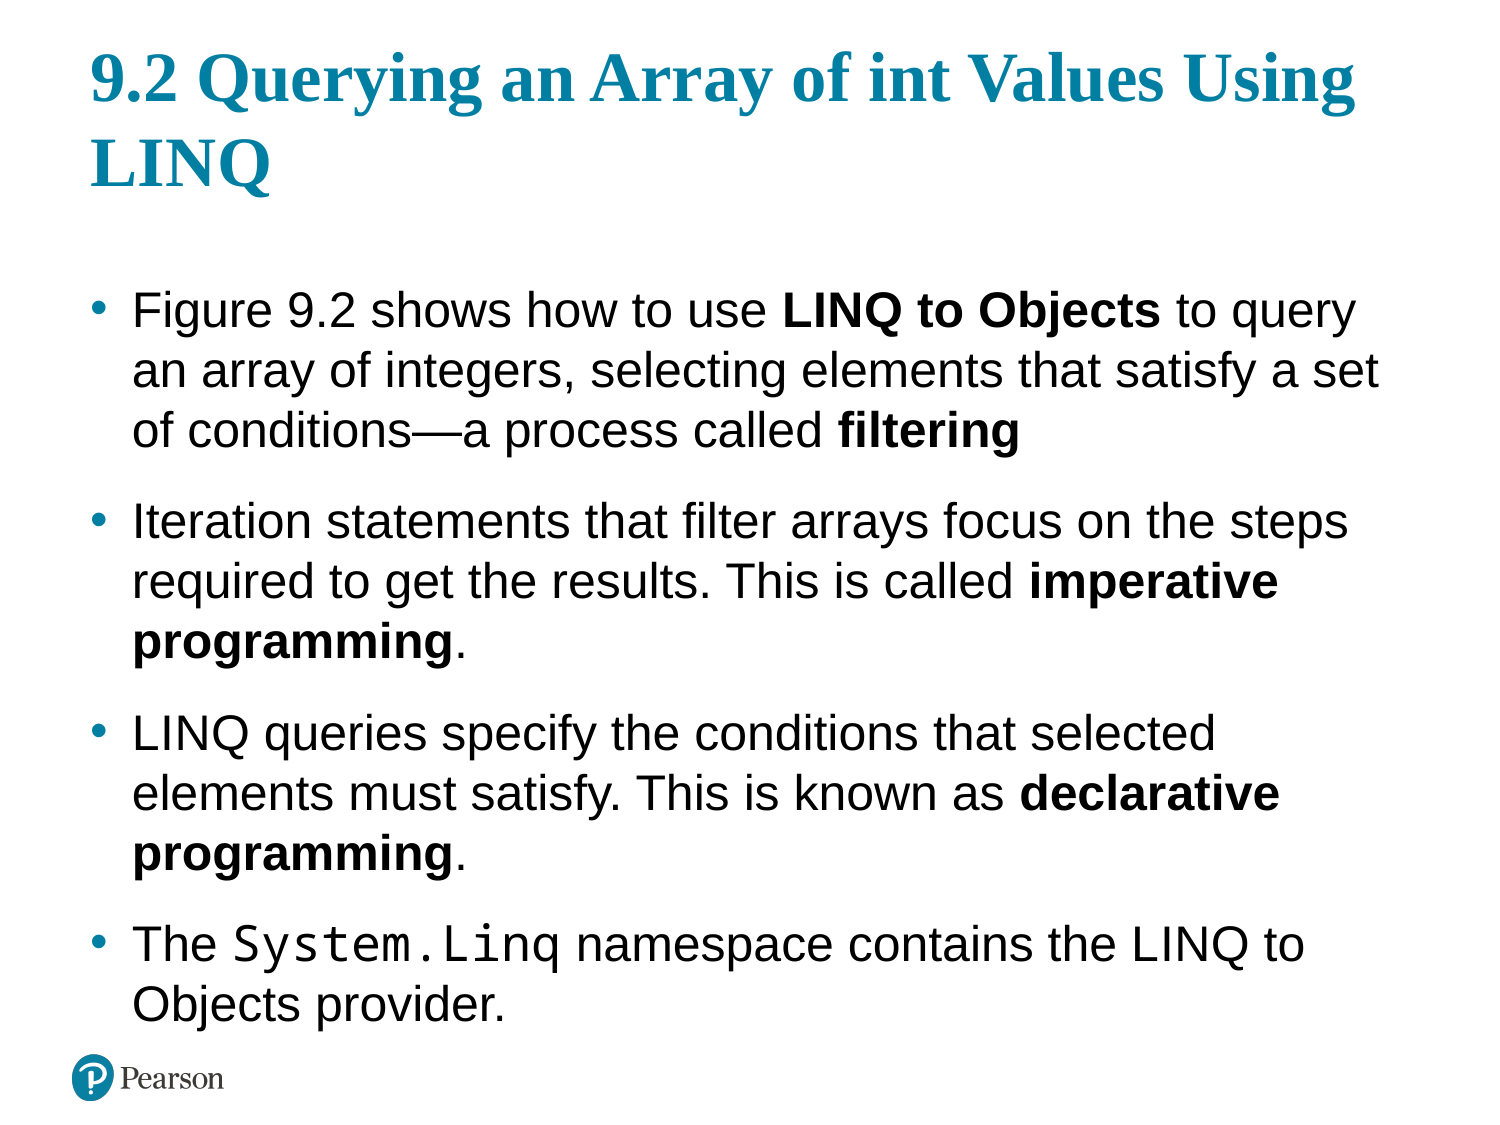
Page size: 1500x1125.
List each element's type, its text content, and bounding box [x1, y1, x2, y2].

list Figure 9.2 shows how to use L I N Q to Objects to query an array of integers, selecting elements that satisfy a set of conditions—a process called filtering Iteration statements that filter arrays focus on the steps required to get the results. This is called imperative programming. L I N Q queries specify the conditions that selected elements must satisfy. This is known as declarative programming. The System.Linq namespace contains the L I N Q to Objects provider. [75, 262, 1425, 1046]
picture [80, 1063, 106, 1088]
title 9.2 Querying an Array of int Values Using L I N Q [75, 35, 1425, 216]
picture [72, 1087, 83, 1101]
picture [72, 1054, 88, 1070]
picture [98, 1054, 224, 1101]
